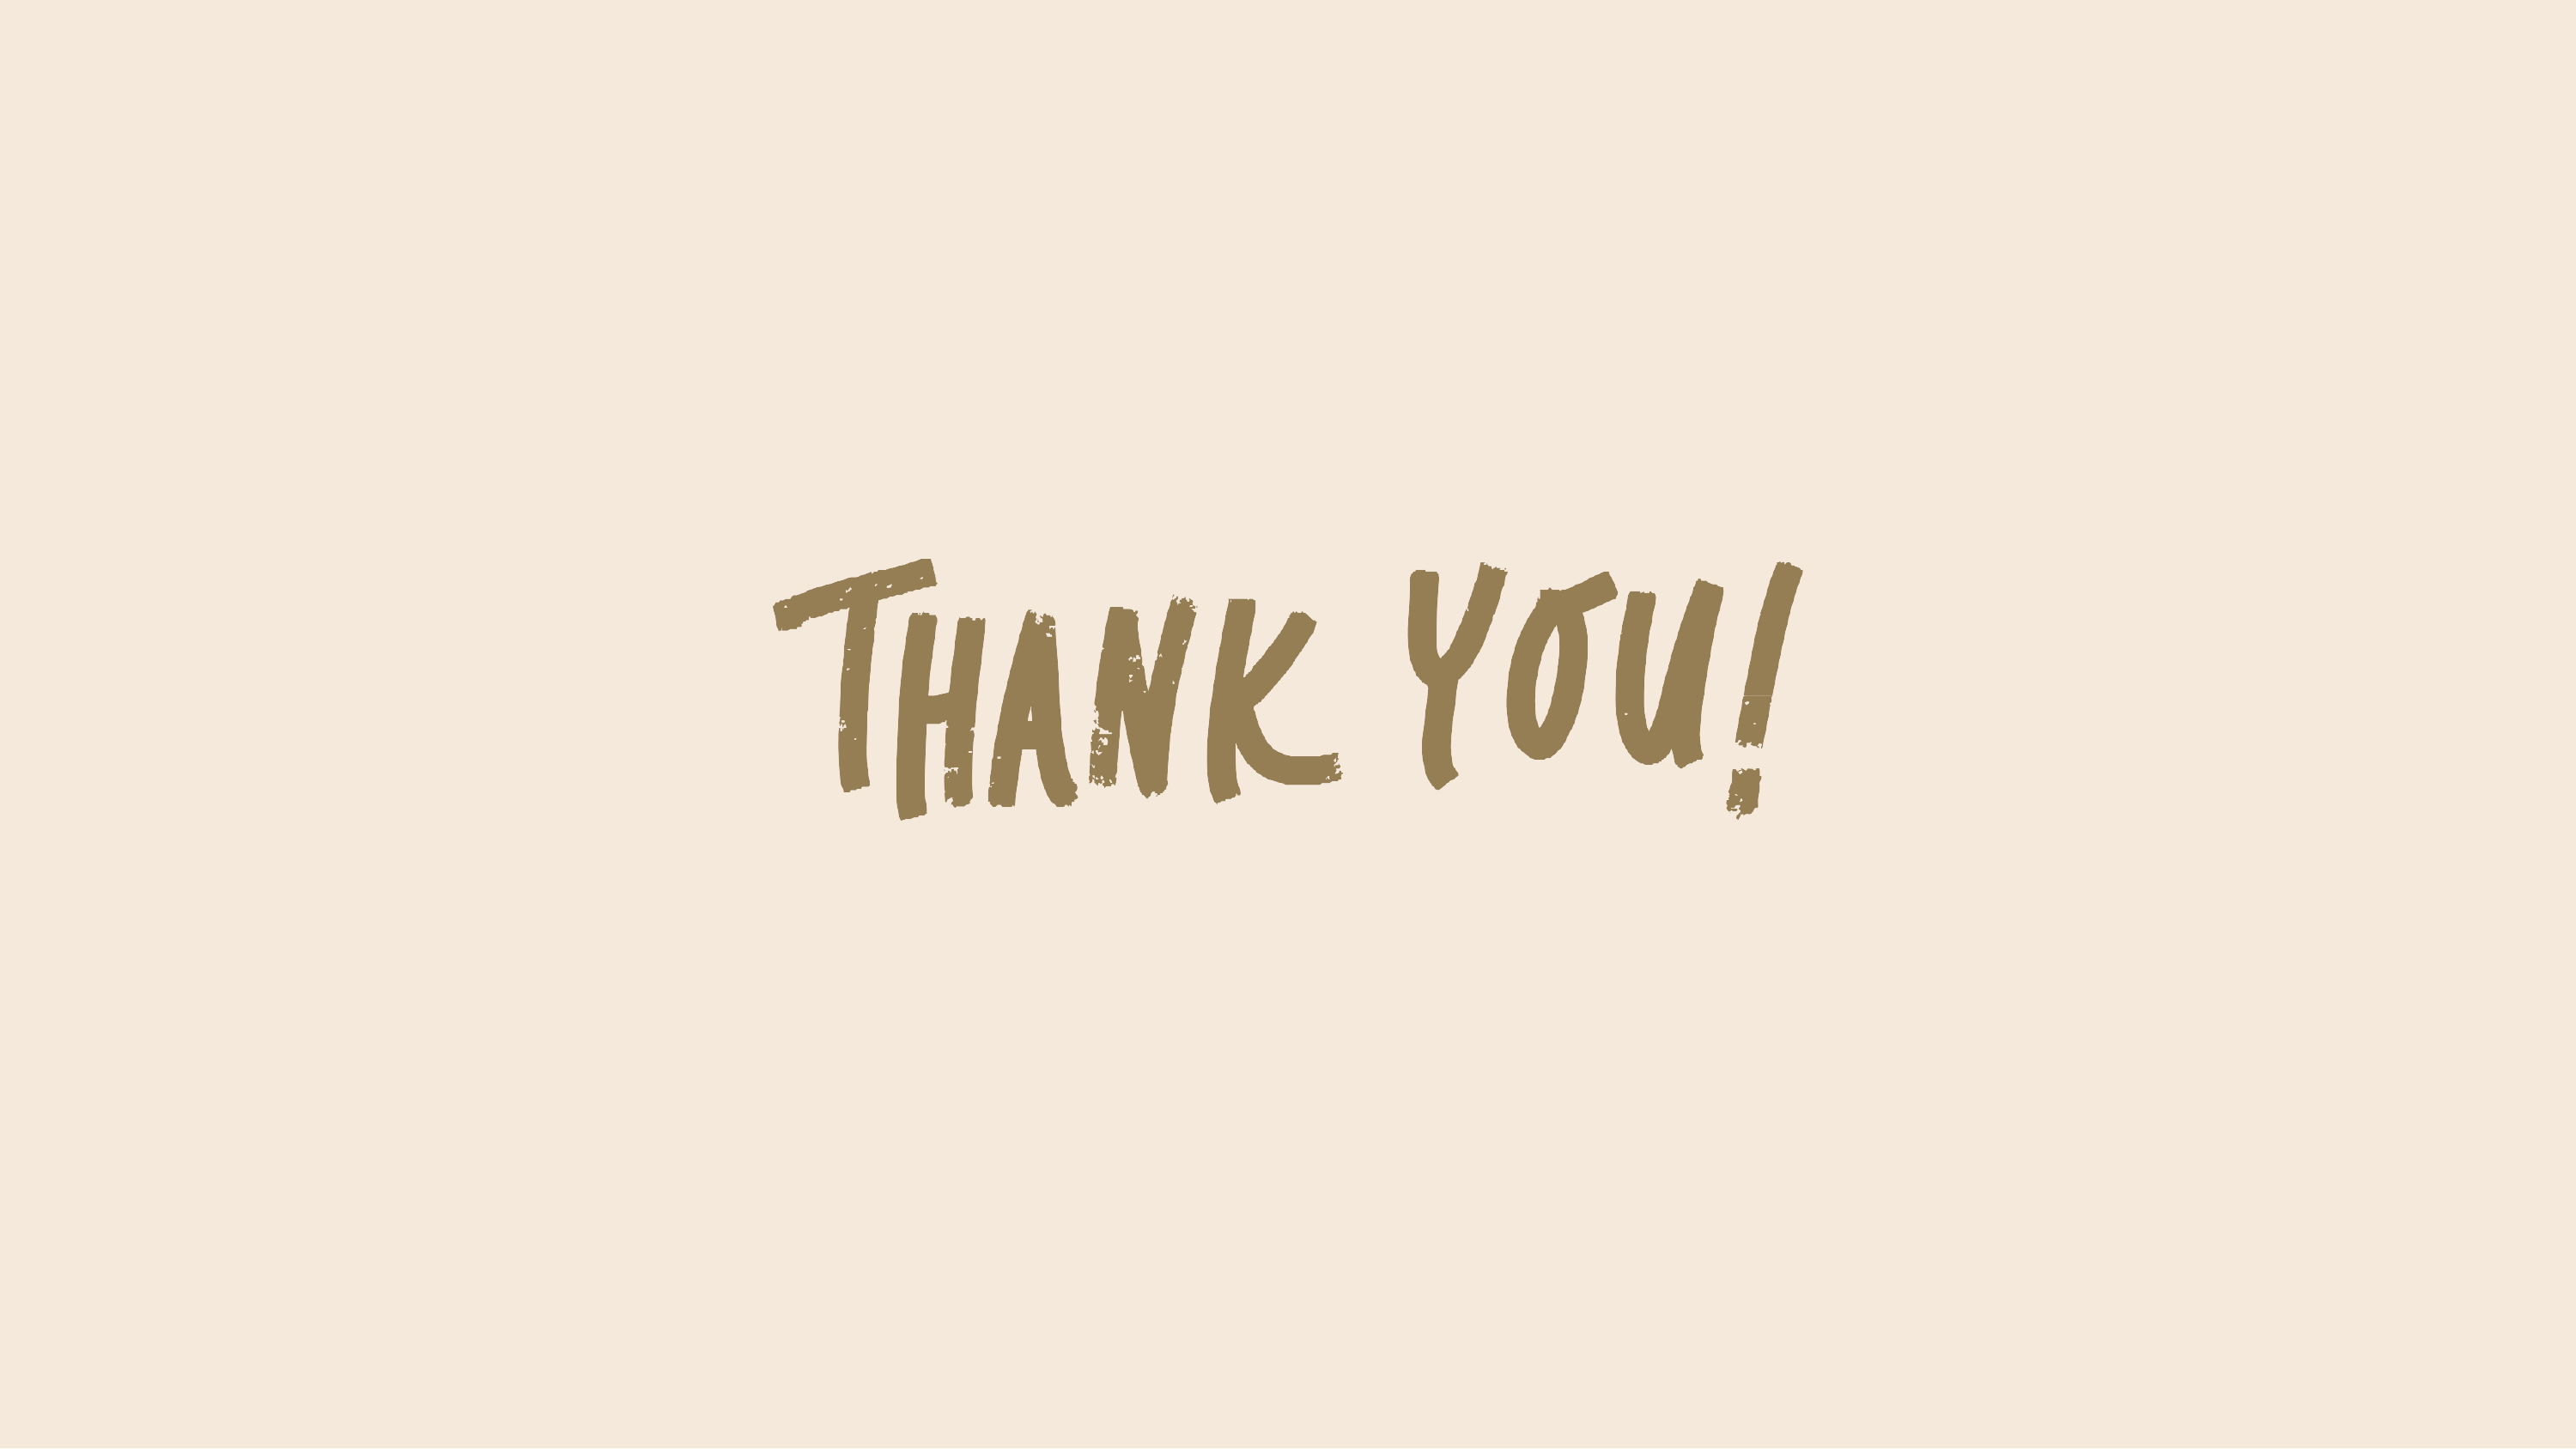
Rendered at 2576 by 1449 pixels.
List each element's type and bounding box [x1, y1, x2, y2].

picture [773, 559, 1803, 822]
